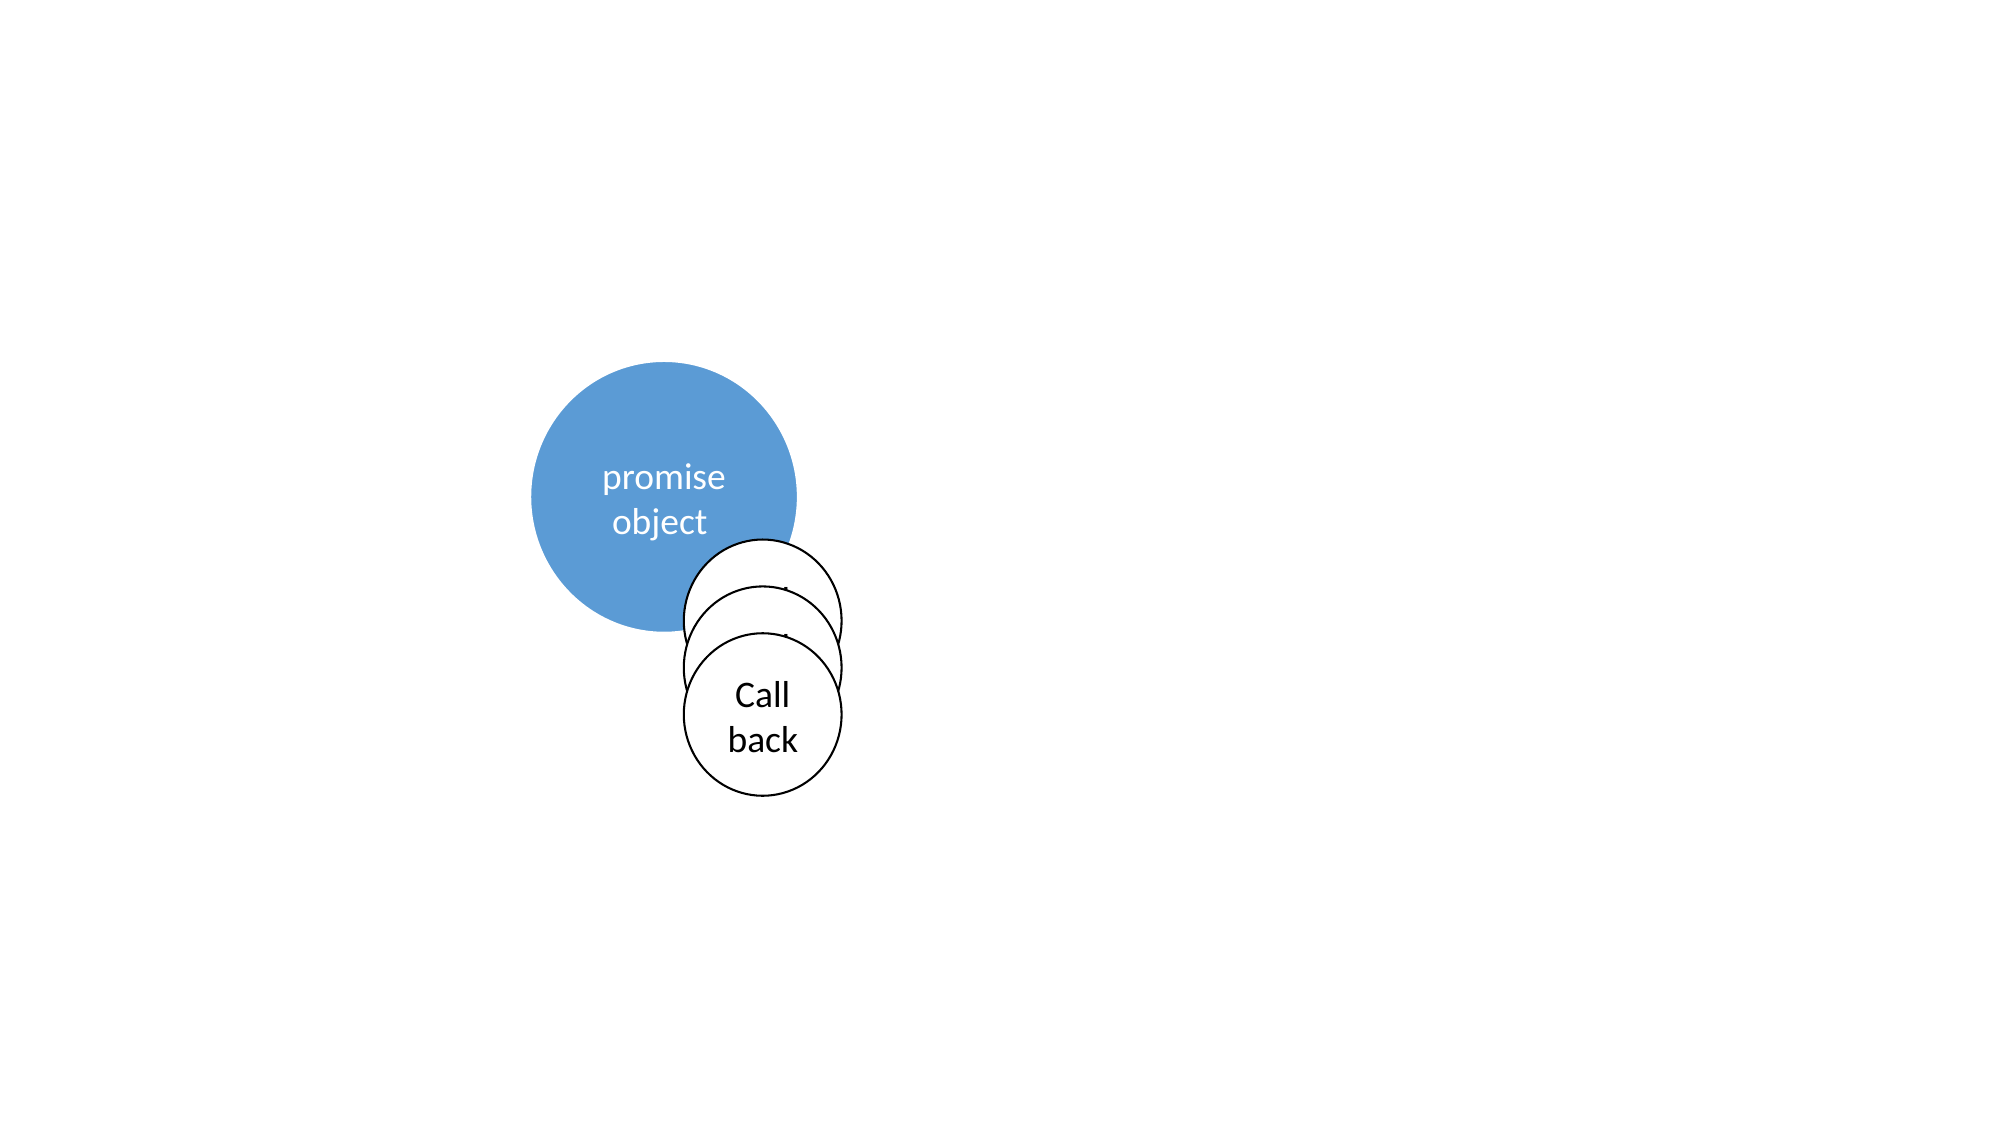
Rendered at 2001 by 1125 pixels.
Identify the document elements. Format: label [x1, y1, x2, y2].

text_box [529, 360, 842, 796]
